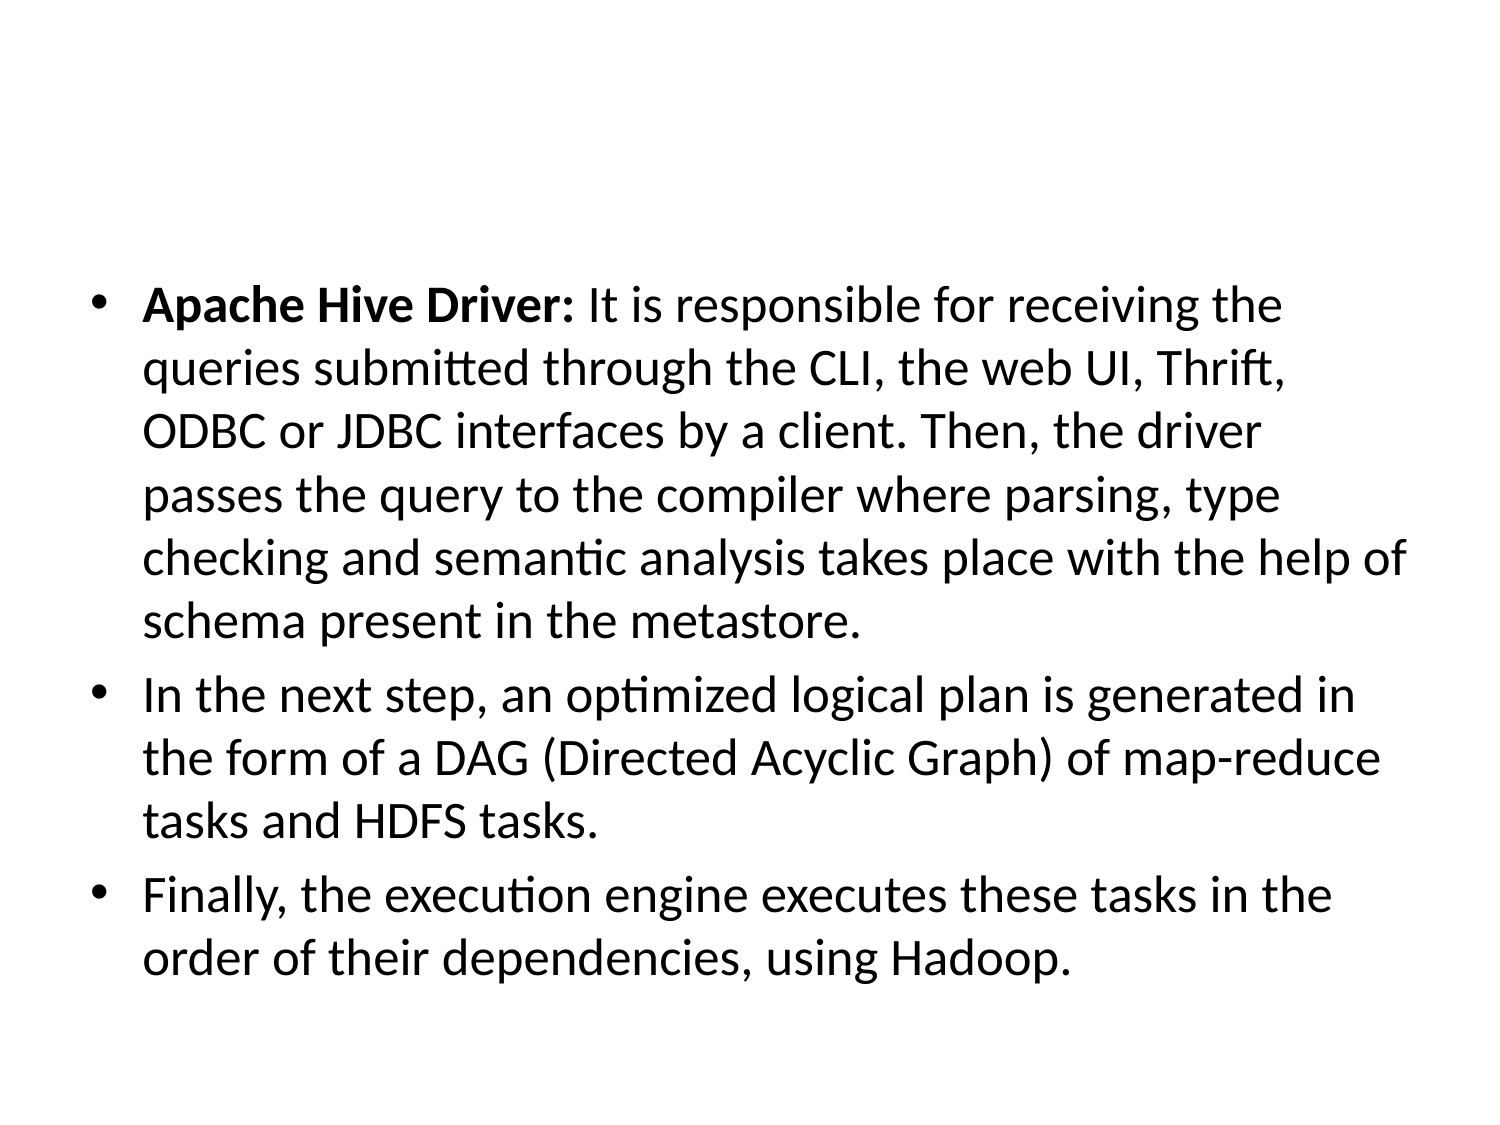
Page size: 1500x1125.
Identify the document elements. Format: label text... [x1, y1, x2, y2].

list Apache Hive Driver: It is responsible for receiving the queries submitted through the CLI, the web UI, Thrift, ODBC or JDBC interfaces by a client. Then, the driver passes the query to the compiler where parsing, type checking and semantic analysis takes place with the help of schema present in the metastore. In the next step, an optimized logical plan is generated in the form of a DAG (Directed Acyclic Graph) of map-reduce tasks and HDFS tasks. Finally, the execution engine executes these tasks in the order of their dependencies, using Hadoop. [75, 262, 1425, 1005]
